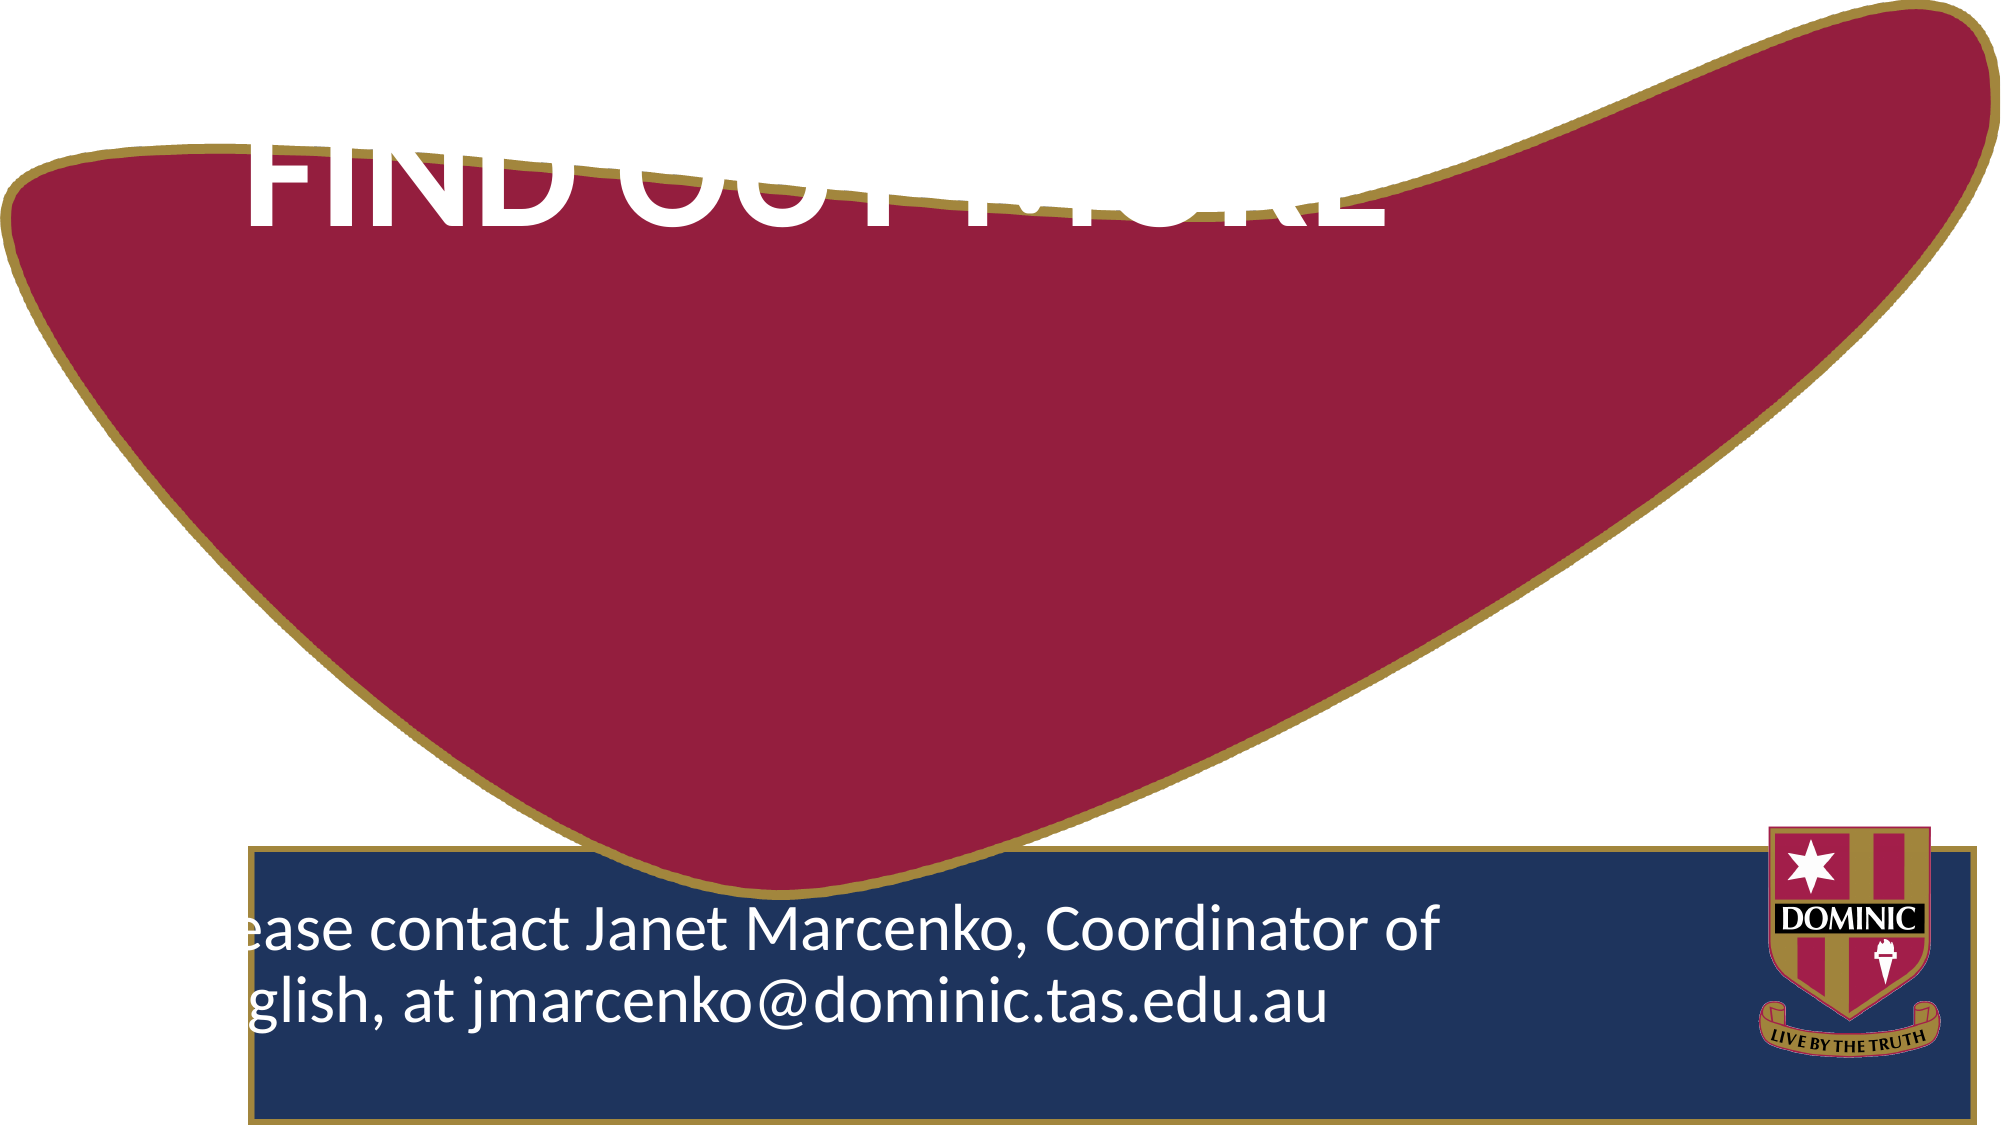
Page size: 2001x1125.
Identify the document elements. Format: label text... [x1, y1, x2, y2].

subtitle Please contact Janet Marcenko, Coordinator of English, at jmarcenko@dominic.tas.edu.au [165, 838, 1666, 1092]
title FIND OUT MORE [67, 75, 1568, 585]
picture [0, 0, 2001, 1125]
